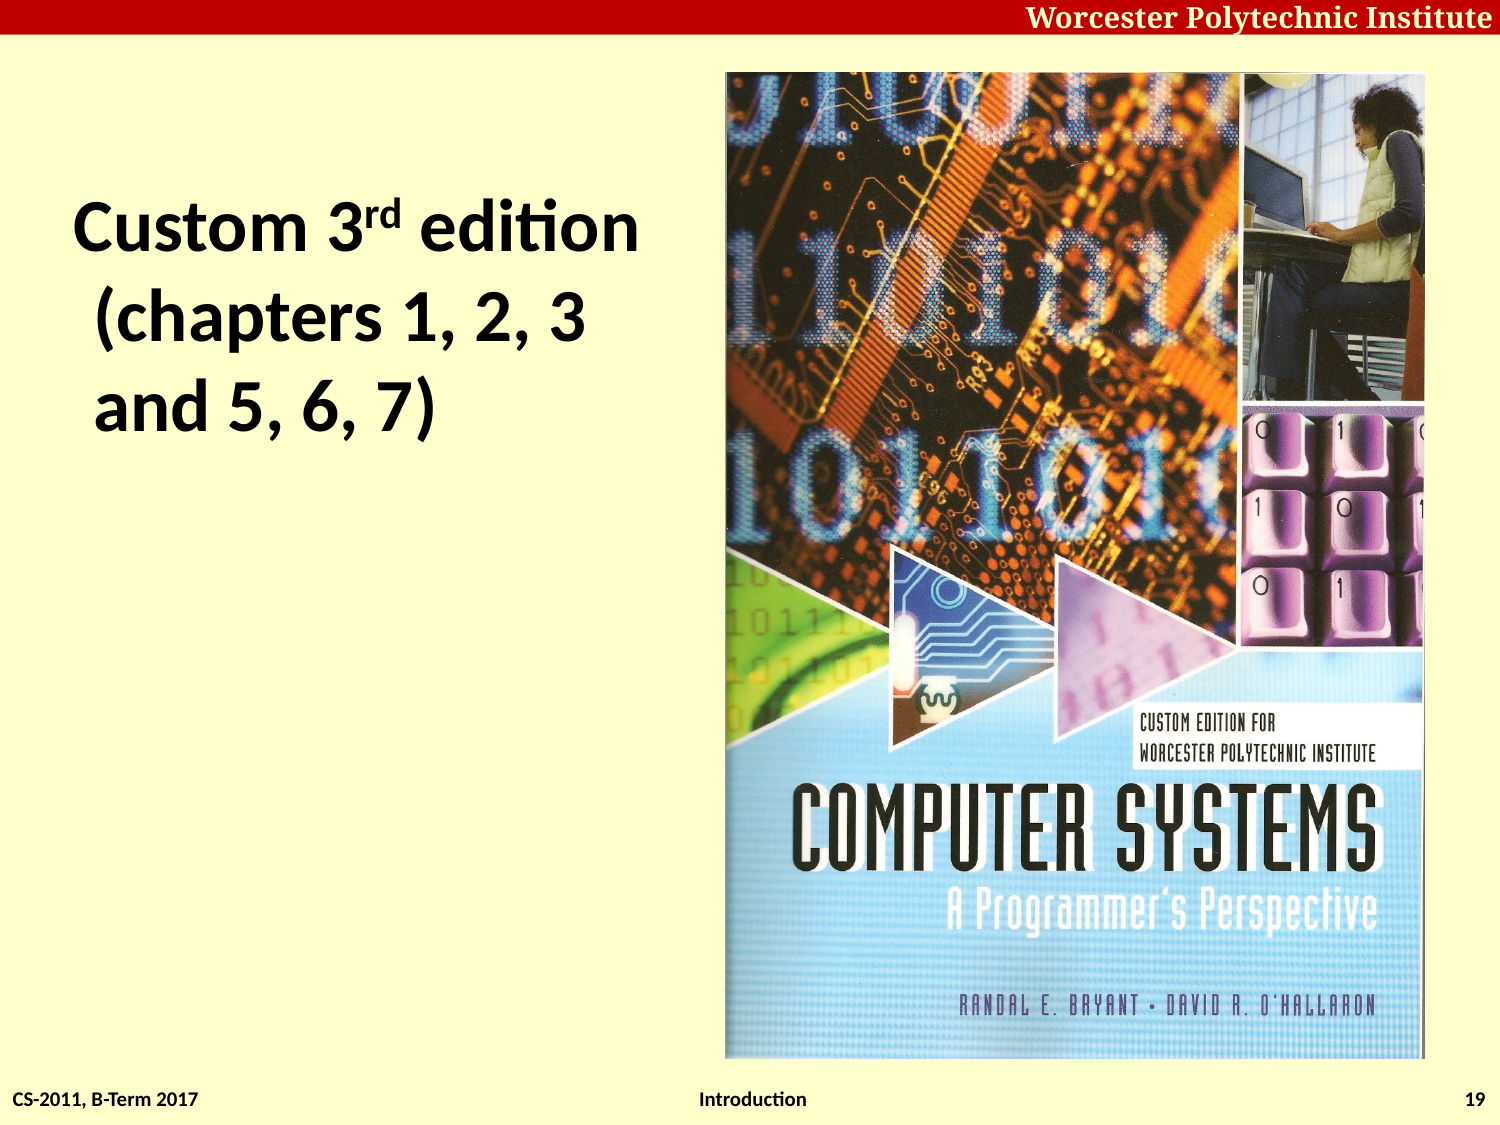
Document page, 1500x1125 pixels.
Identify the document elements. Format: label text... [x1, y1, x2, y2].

footer Introduction [691, 1084, 809, 1111]
picture [724, 72, 1425, 1060]
slide_number 19 [1460, 1085, 1486, 1111]
title Custom 3rd edition (chapters 1, 2, 3 and 5, 6, 7) [58, 72, 693, 551]
slide_number CS-2011, B-Term 2017 [12, 1085, 205, 1111]
